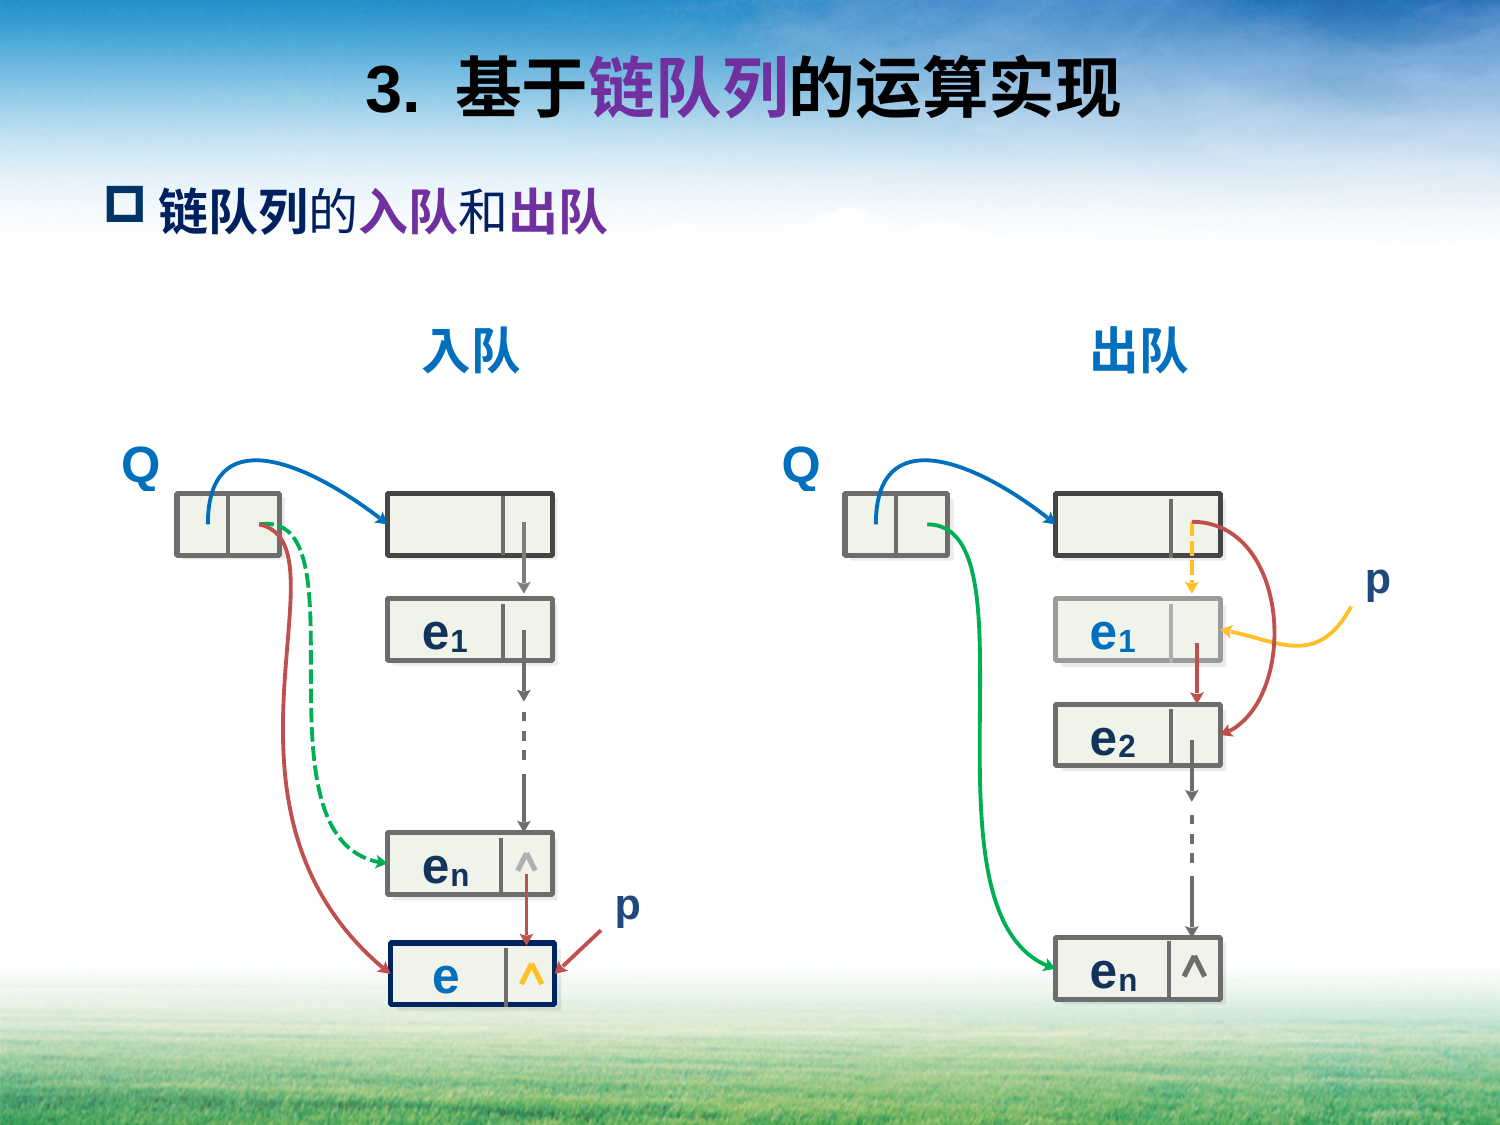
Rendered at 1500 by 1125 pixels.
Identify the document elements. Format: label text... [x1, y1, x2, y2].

list 链队列的入队和出队 [87, 160, 1432, 1050]
picture [0, 0, 1500, 1125]
title 3. 基于链队列的运算实现 [162, 45, 1325, 126]
